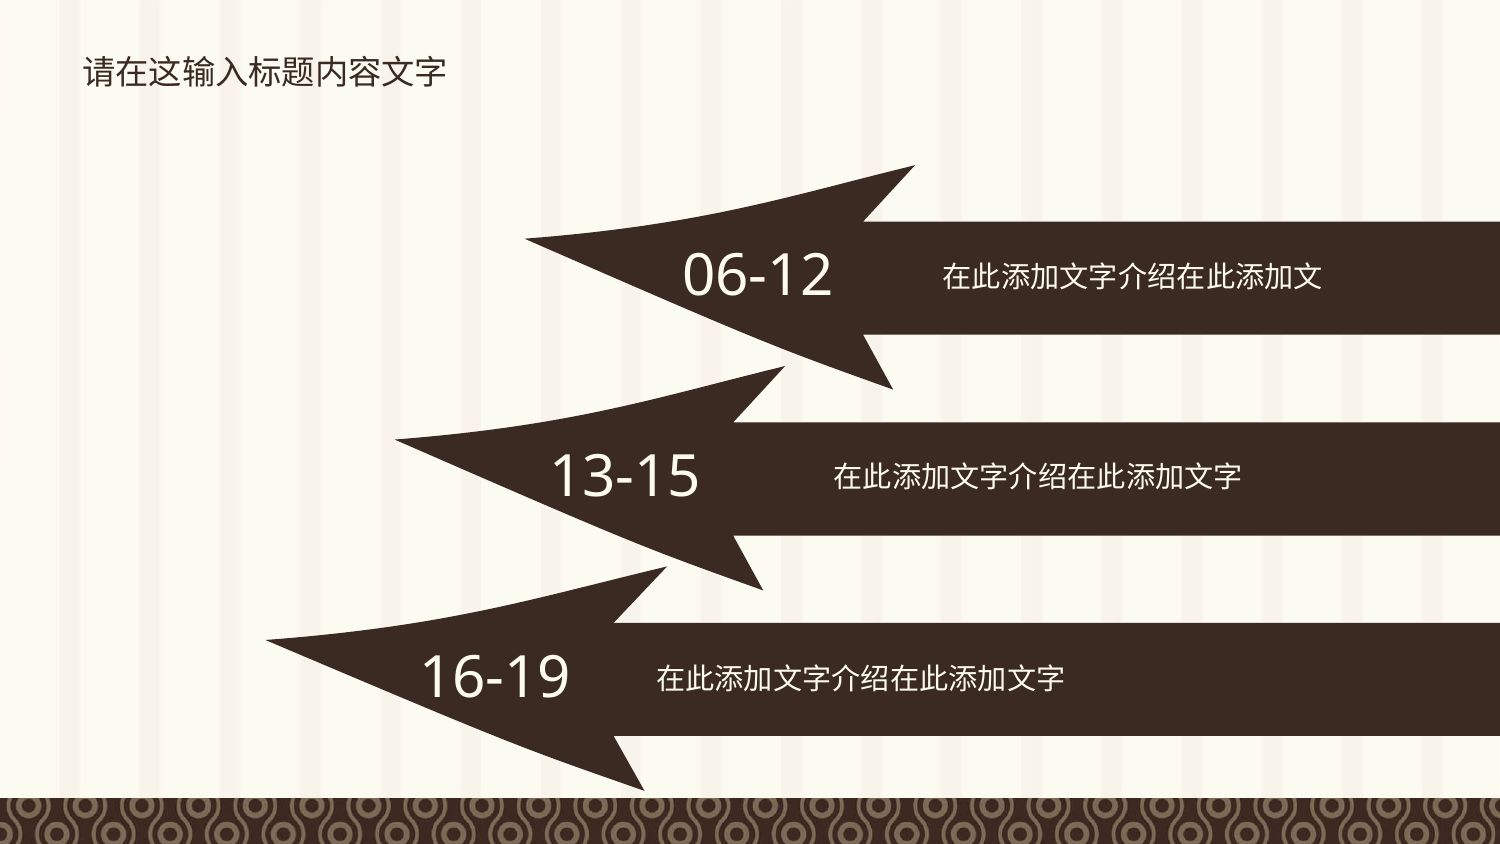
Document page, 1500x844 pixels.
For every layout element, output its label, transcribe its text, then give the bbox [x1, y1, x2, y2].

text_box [394, 365, 1500, 591]
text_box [524, 164, 1500, 365]
text_box 请在这输入标题内容文字 [67, 43, 703, 99]
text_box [265, 566, 1500, 792]
picture [0, 0, 1500, 844]
